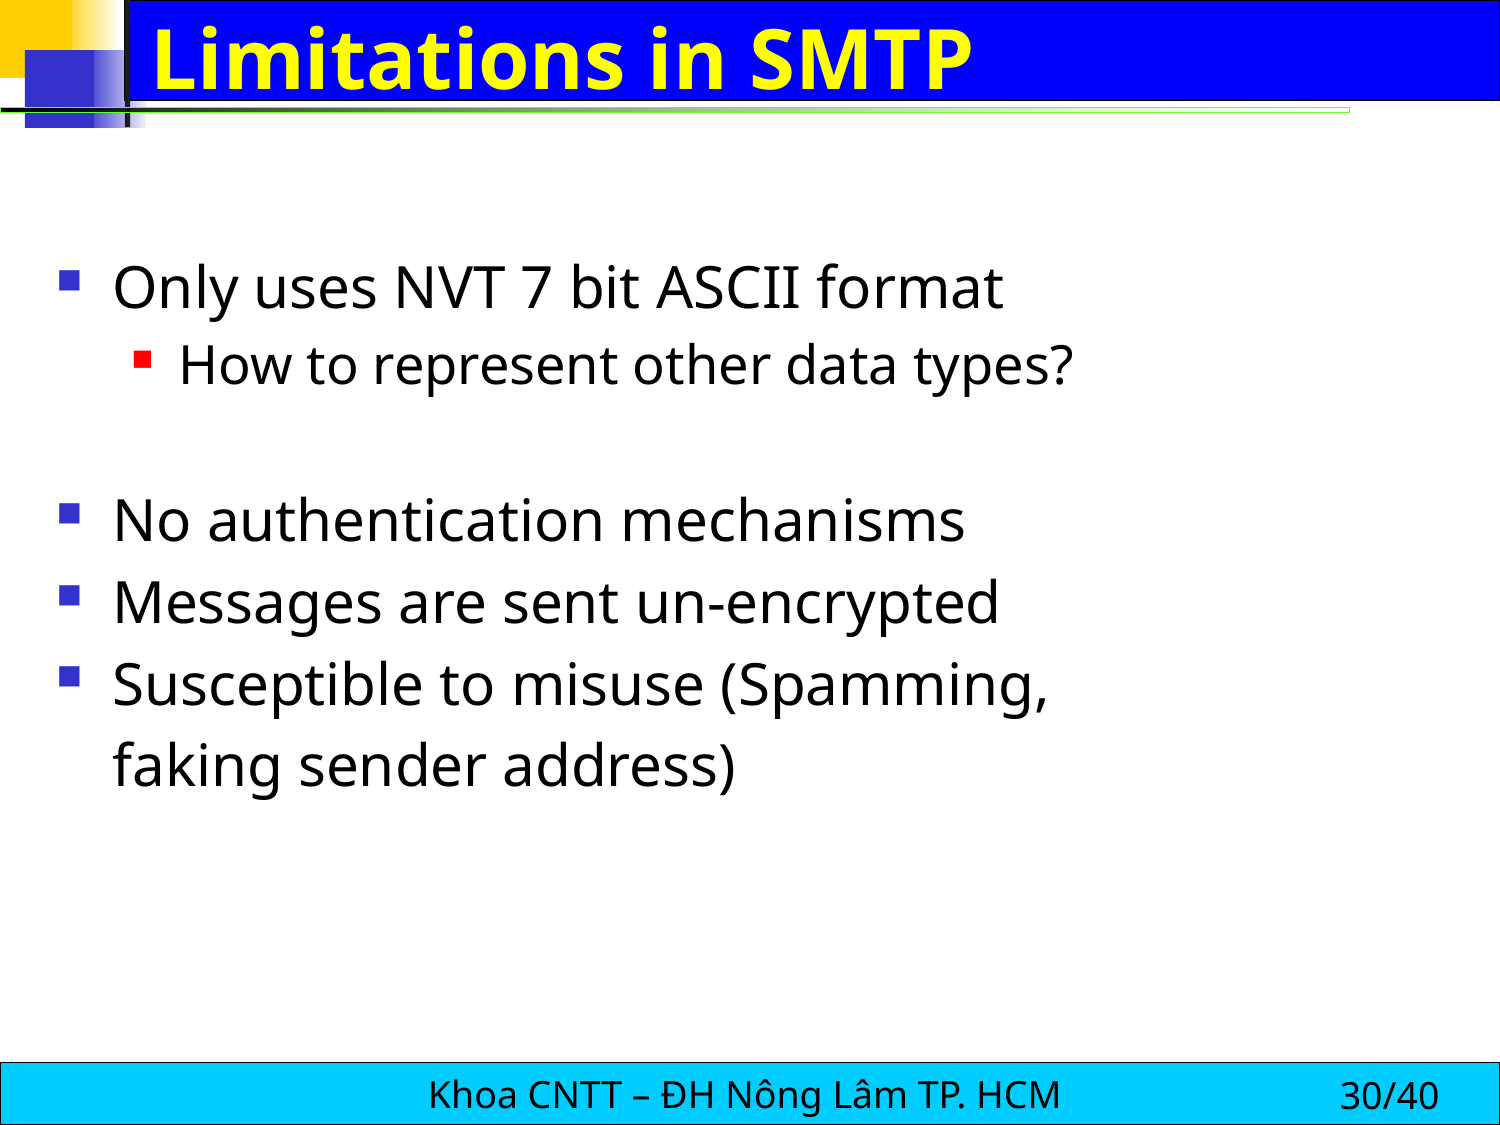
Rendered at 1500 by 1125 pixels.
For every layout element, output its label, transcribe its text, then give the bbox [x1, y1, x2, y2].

list Only uses NVT 7 bit ASCII format How to represent other data types? No authentication mechanisms Messages are sent un-encrypted Susceptible to misuse (Spamming, faking sender address) [41, 160, 1448, 1063]
title Limitations in SMTP [135, 0, 1388, 114]
